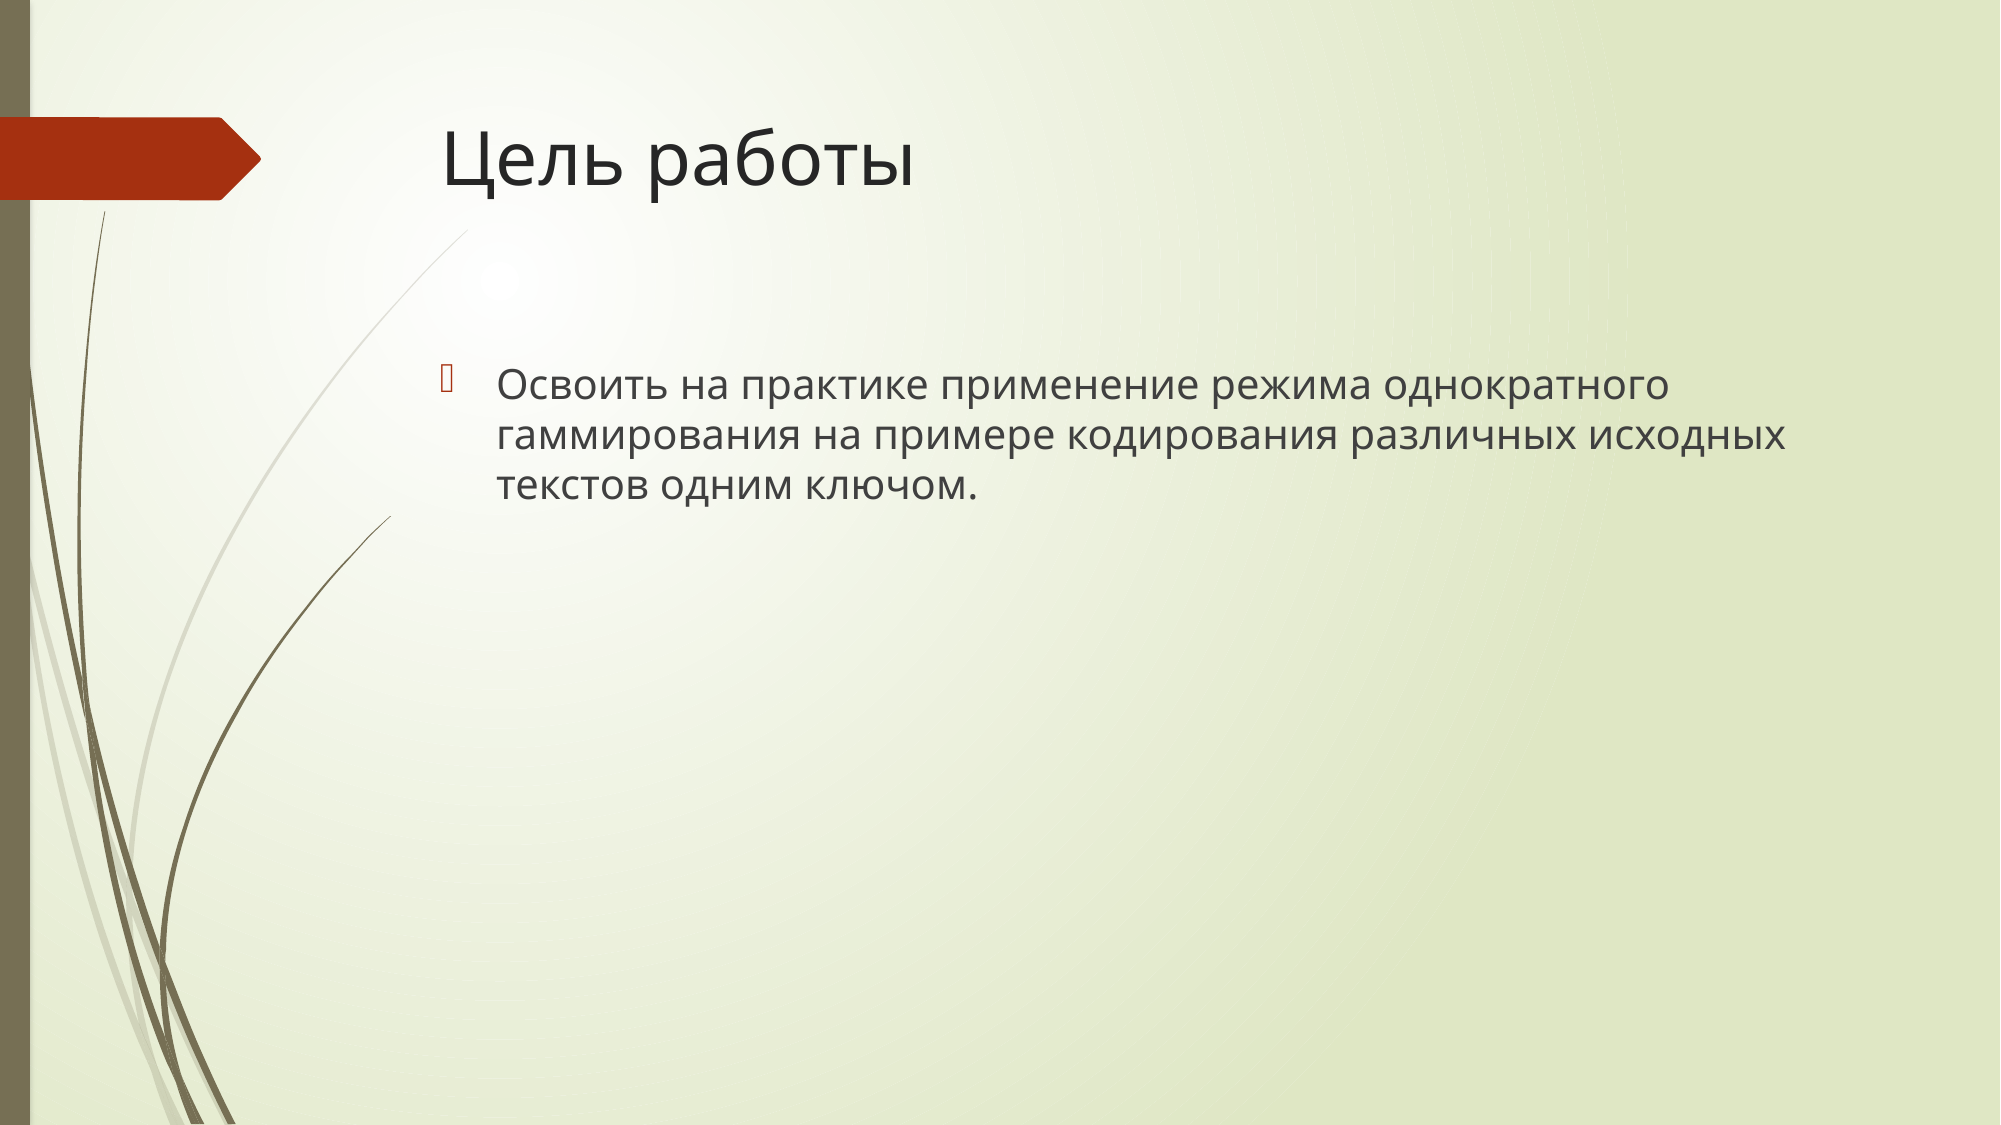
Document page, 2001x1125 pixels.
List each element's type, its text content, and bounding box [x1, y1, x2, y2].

title Цель работы [425, 102, 1888, 313]
list Освоить на практике применение режима однократного гаммирования на примере кодирования различных исходных текстов одним ключом. [424, 350, 1888, 970]
